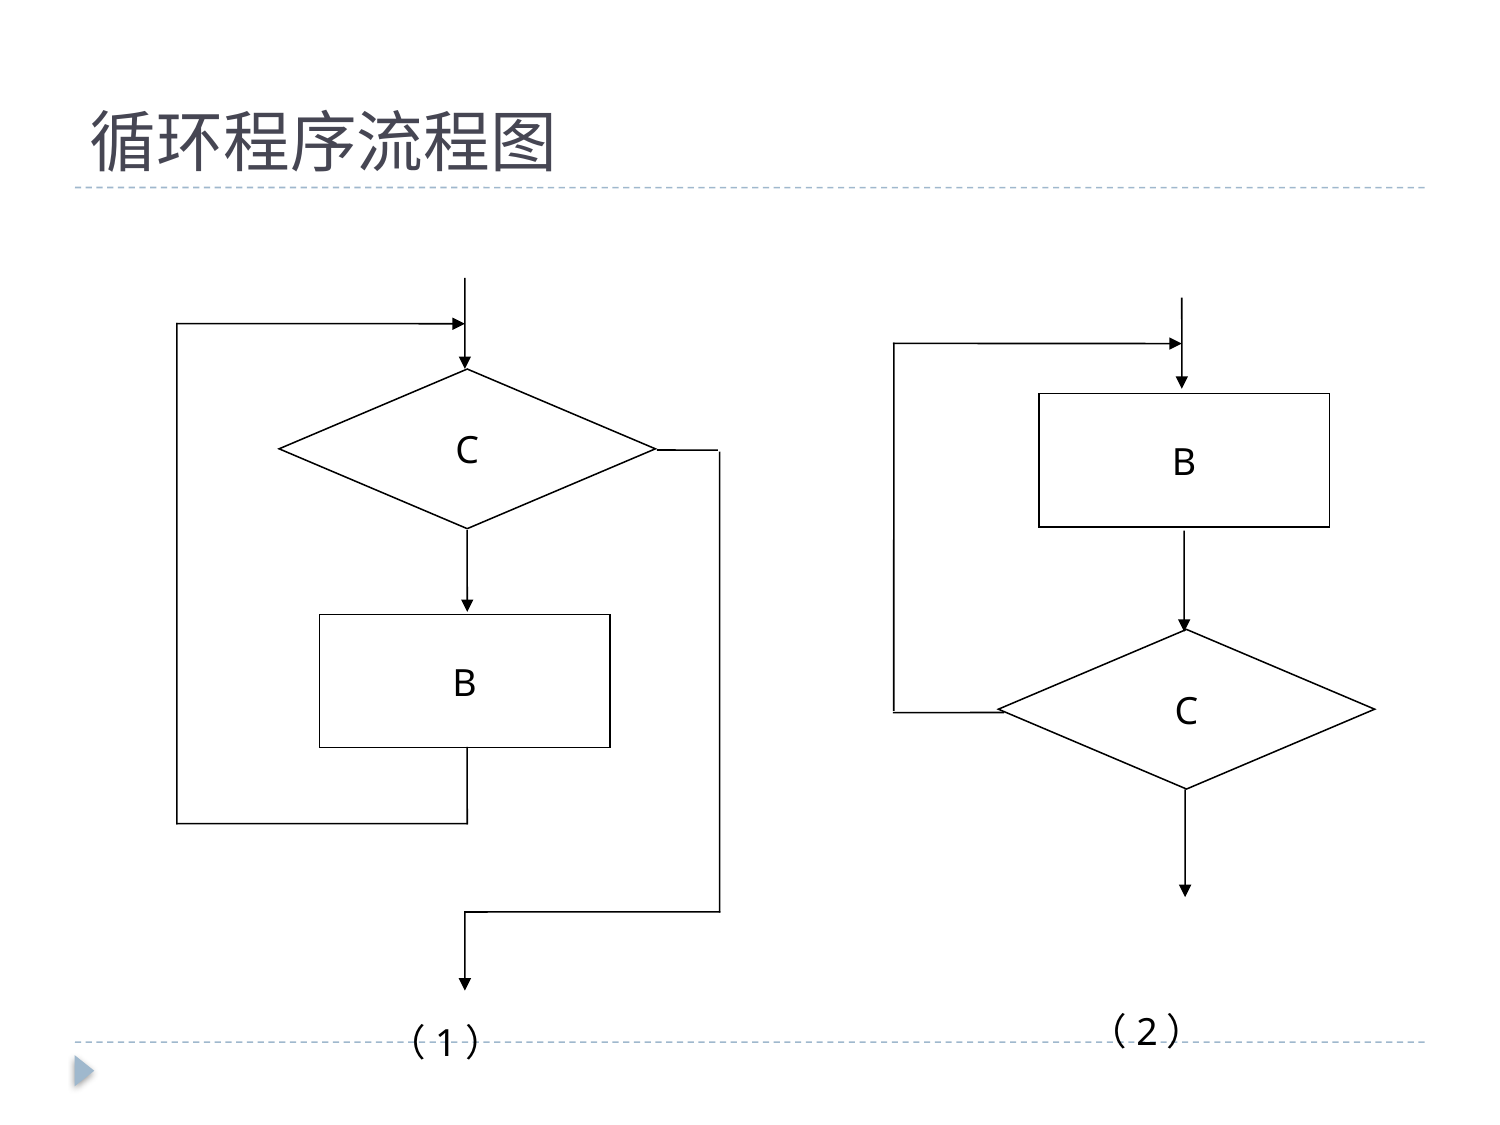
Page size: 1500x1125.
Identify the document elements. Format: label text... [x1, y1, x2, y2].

text_box （1） [373, 1011, 550, 1072]
text_box [1175, 344, 1189, 389]
text_box B [319, 614, 611, 748]
text_box [458, 911, 472, 991]
text_box B [1038, 393, 1330, 528]
text_box [1177, 531, 1191, 632]
text_box （2） [1074, 1000, 1251, 1061]
text_box [458, 325, 472, 369]
text_box [461, 530, 474, 612]
title 循环程序流程图 [75, 24, 1425, 188]
text_box C [998, 629, 1375, 790]
text_box [176, 317, 465, 330]
text_box [1178, 790, 1192, 898]
text_box C [279, 369, 656, 529]
text_box [893, 337, 1182, 350]
